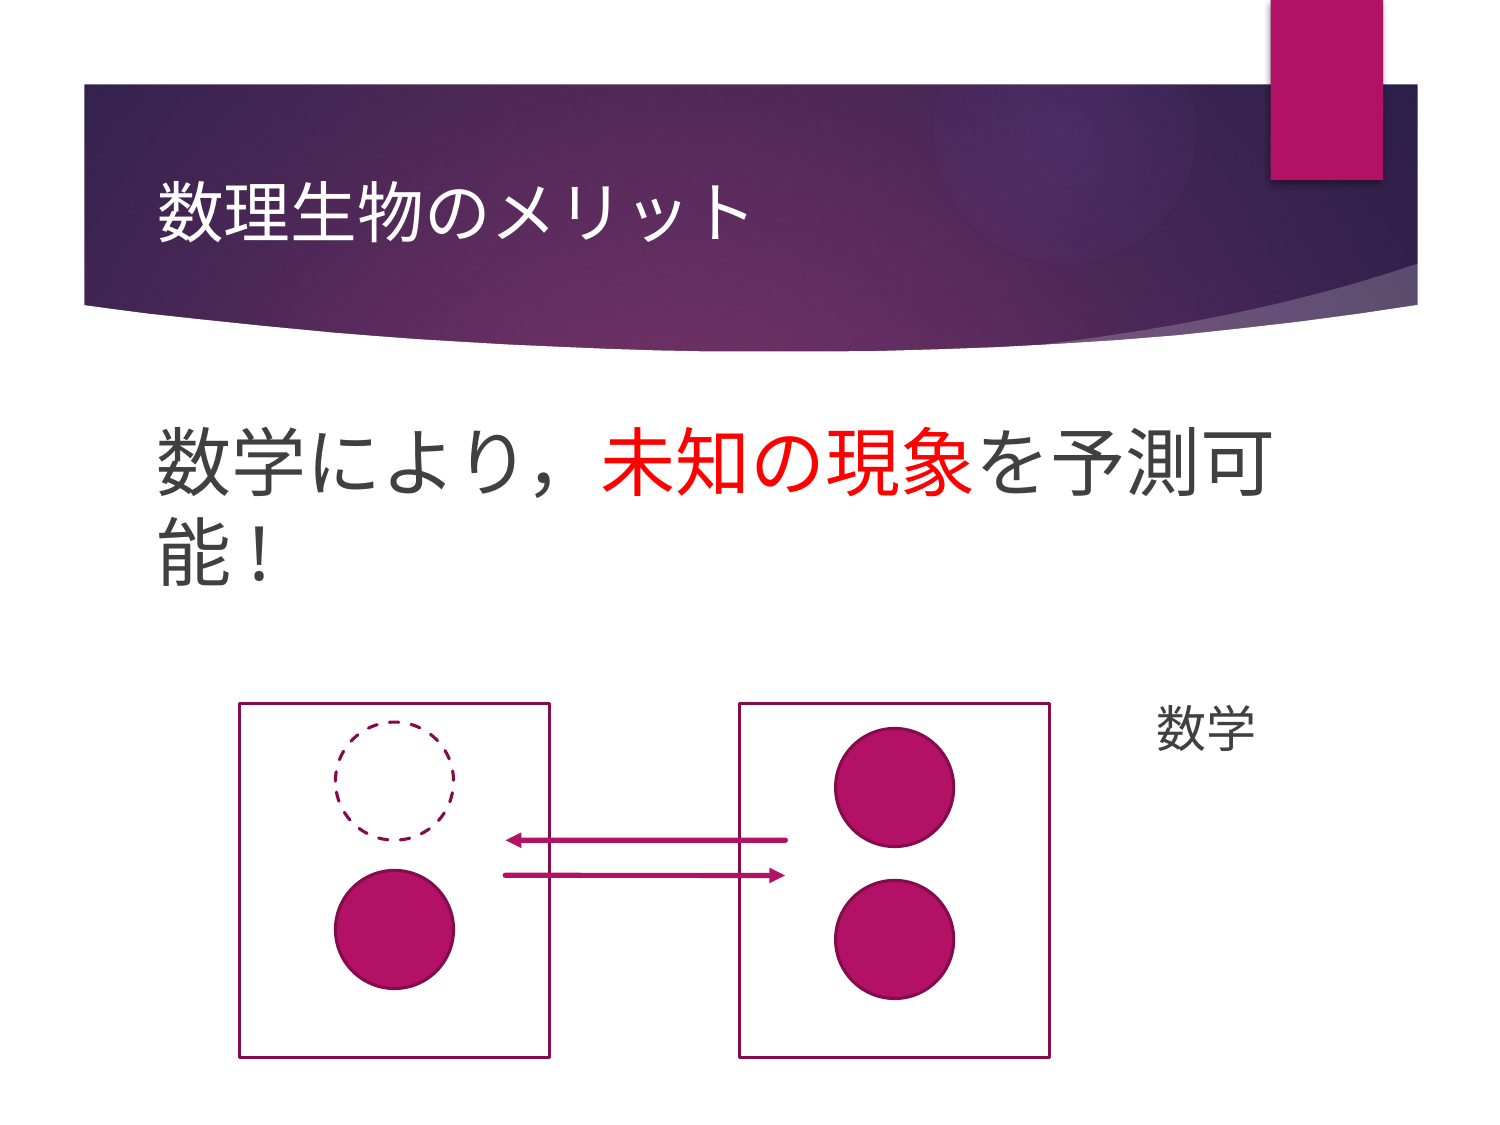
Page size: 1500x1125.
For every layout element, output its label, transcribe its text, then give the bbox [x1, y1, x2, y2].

text_box [333, 720, 456, 842]
title 数理生物のメリット [142, 152, 1183, 269]
text_box [238, 702, 551, 1059]
text_box [738, 702, 1051, 1059]
text_box [333, 868, 456, 991]
list 数学により，未知の現象を予測可能! 生物 数学 [141, 408, 1392, 988]
text_box [834, 878, 956, 1001]
text_box [834, 726, 956, 849]
